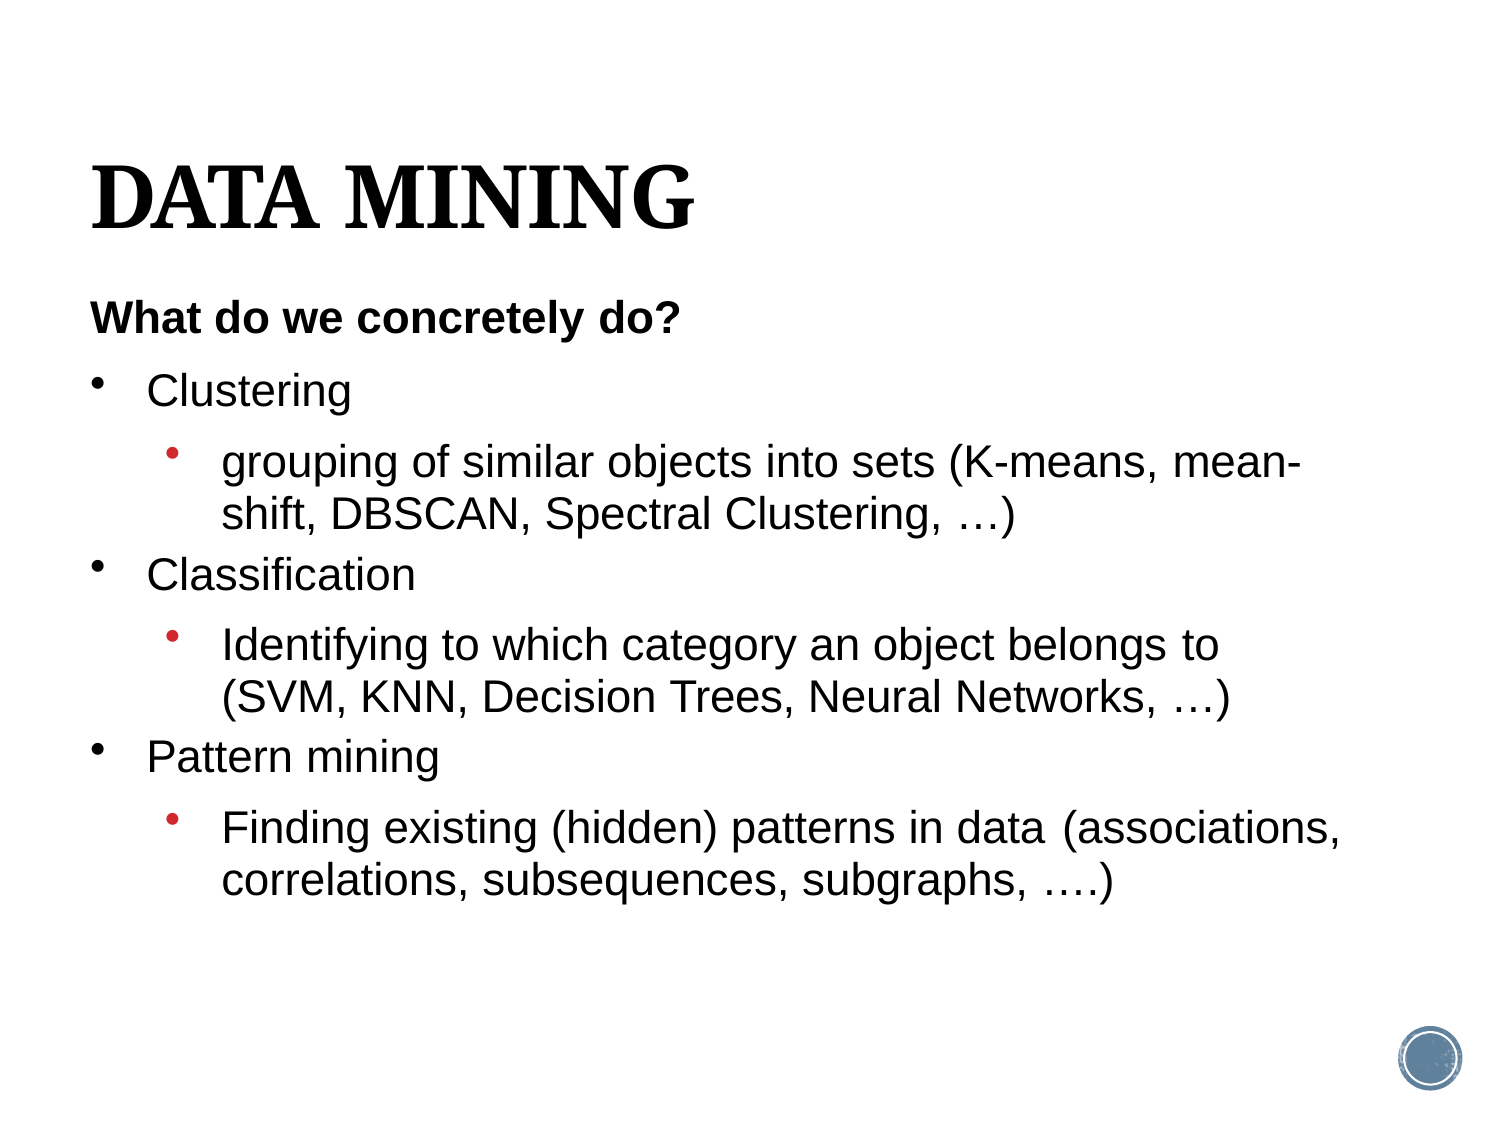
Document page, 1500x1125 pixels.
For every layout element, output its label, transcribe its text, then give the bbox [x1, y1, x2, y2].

text_box What do we concretely do? Clustering grouping of similar objects into sets (K-means, mean- shift, DBSCAN, Spectral Clustering, …) Classification Identifying to which category an object belongs to (SVM, KNN, Decision Trees, Neural Networks, …) Pattern mining Finding existing (hidden) patterns in data (associations, correlations, subsequences, subgraphs, ….) [87, 268, 1346, 905]
title DATA MINING [87, 97, 775, 268]
